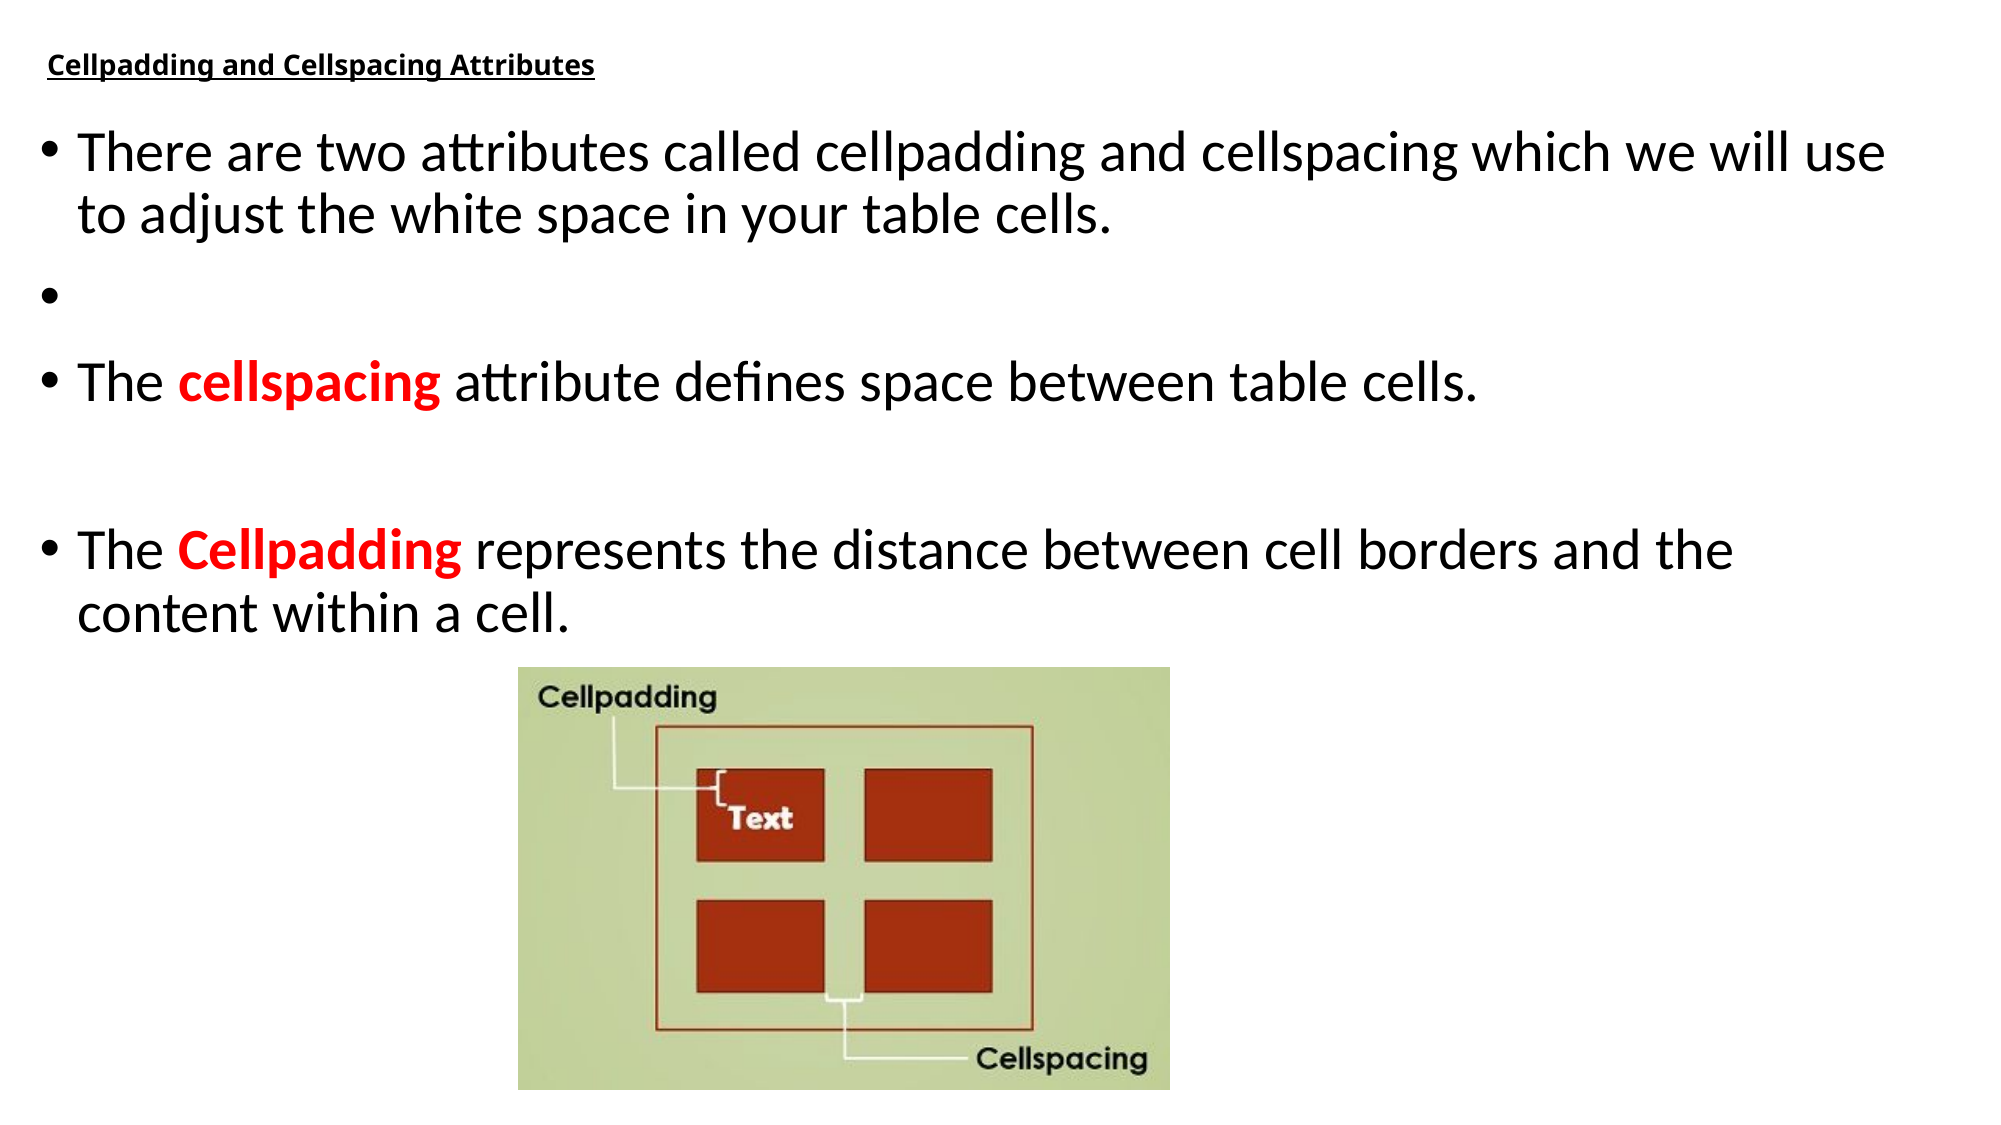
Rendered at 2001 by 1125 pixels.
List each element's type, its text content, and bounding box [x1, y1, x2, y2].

title Cellpadding and Cellspacing Attributes [32, 0, 1849, 113]
list There are two attributes called cellpadding and cellspacing which we will use to adjust the white space in your table cells. The cellspacing attribute defines space between table cells. The Cellpadding represents the distance between cell borders and the content within a cell. [24, 113, 1929, 922]
picture [518, 667, 1170, 1090]
